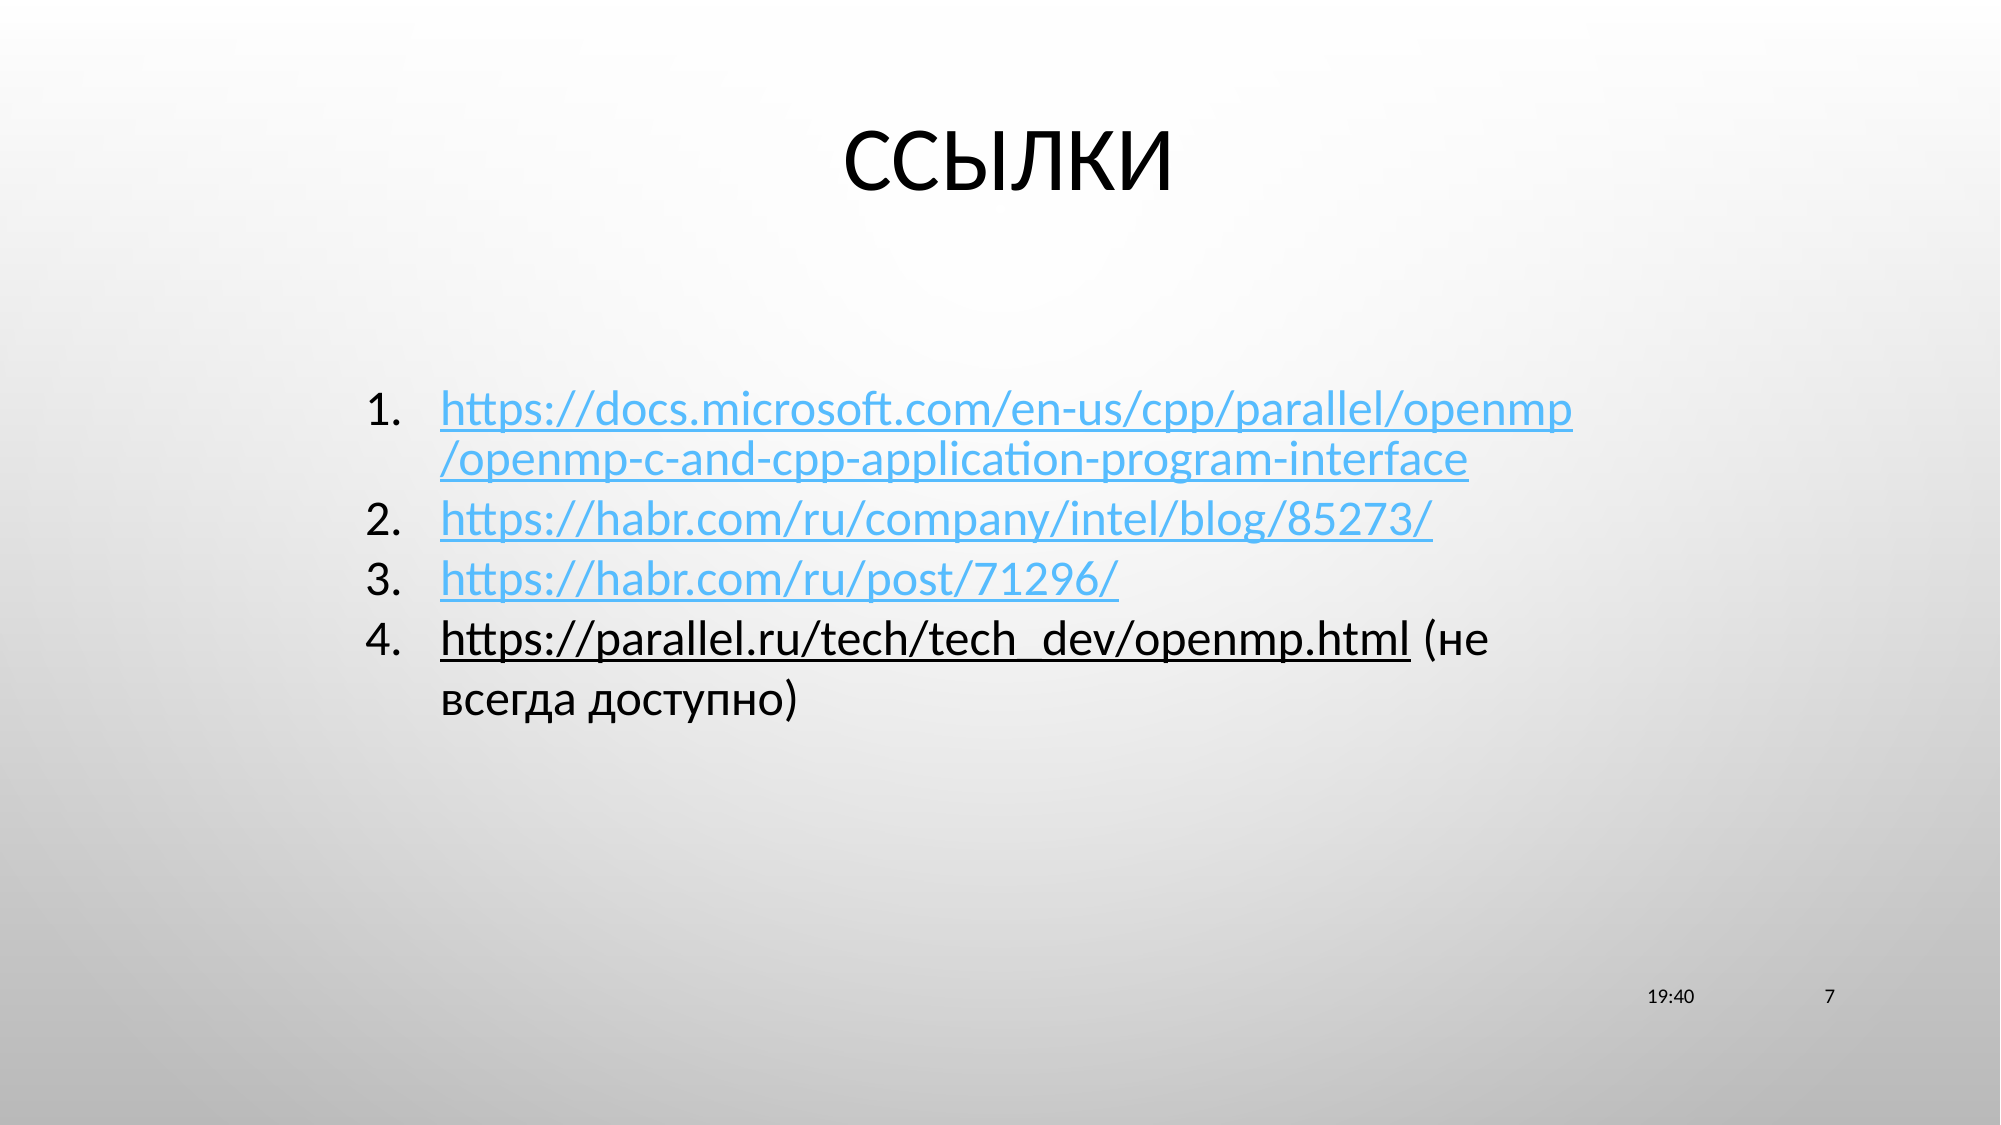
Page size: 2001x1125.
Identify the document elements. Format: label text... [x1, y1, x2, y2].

title Ссылки [149, 101, 1851, 220]
slide_number 7 [1724, 965, 1851, 1025]
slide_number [1259, 965, 1710, 1025]
picture [0, 0, 2000, 1125]
text_box https://docs.microsoft.com/en-us/cpp/parallel/openmp/openmp-c-and-cpp-application-program-interface https://habr.com/ru/company/intel/blog/85273/ https://habr.com/ru/post/71296/ https://parallel.ru/tech/tech_dev/openmp.html (не всегда доступно) [350, 368, 1604, 683]
